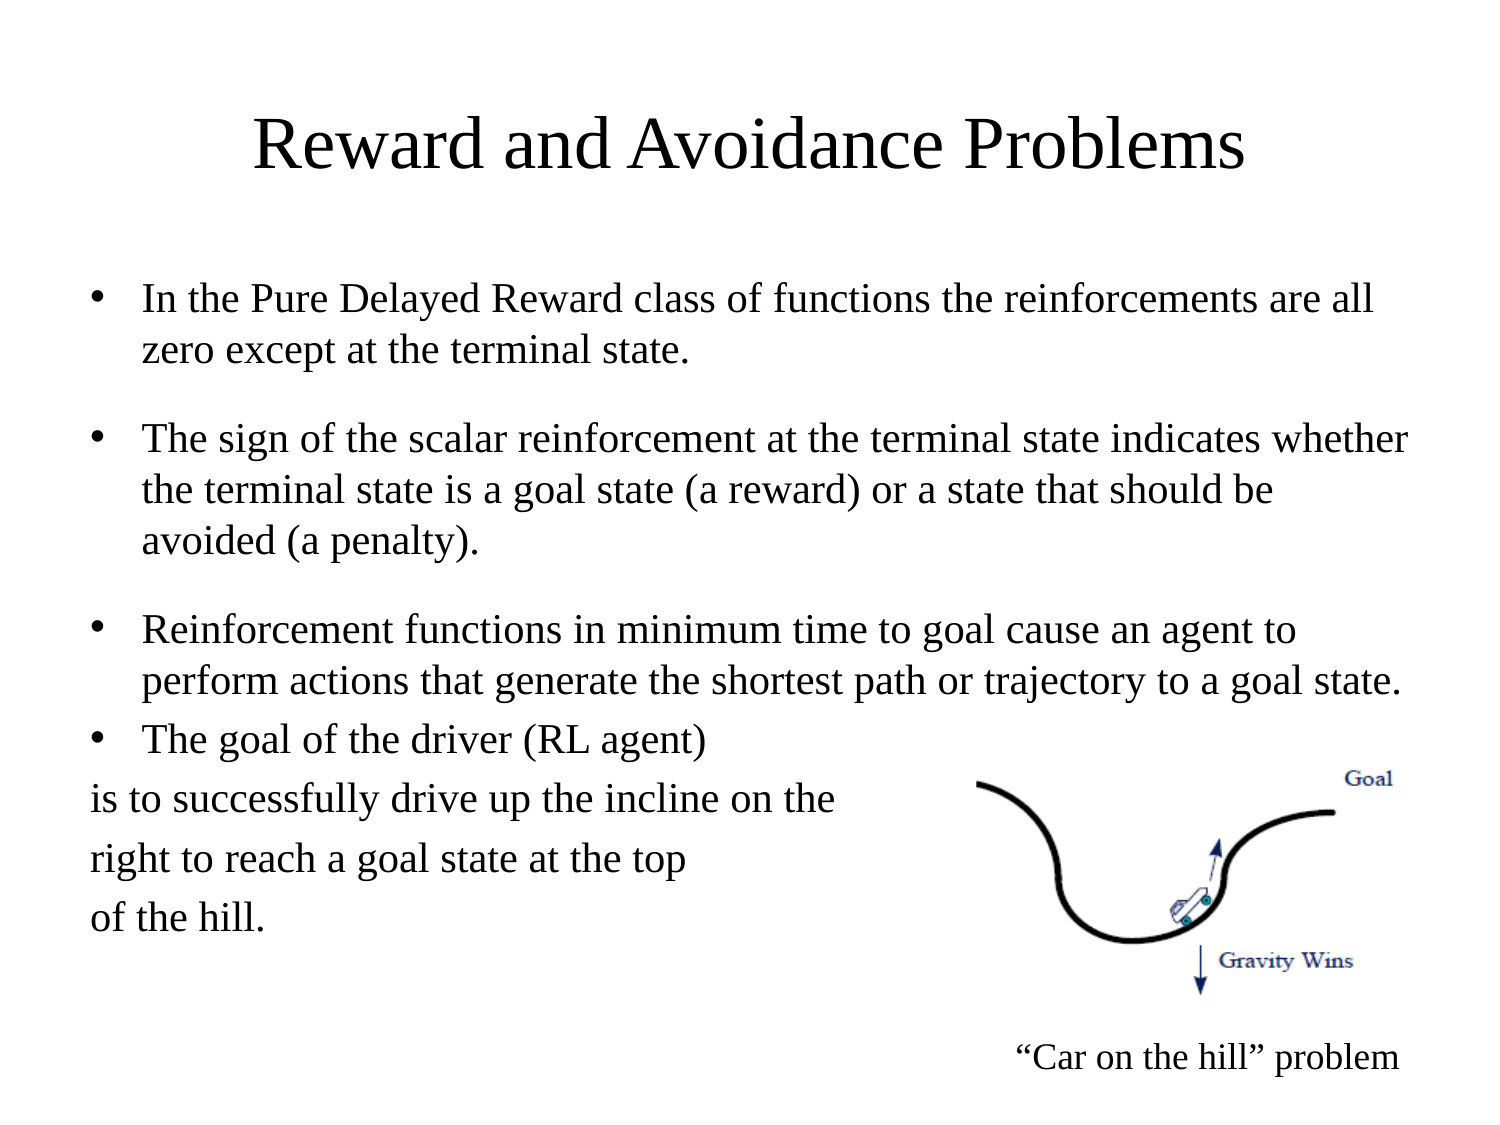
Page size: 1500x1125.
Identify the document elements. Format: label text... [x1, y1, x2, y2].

picture [949, 724, 1430, 1013]
text_box “Car on the hill” problem [1000, 1024, 1416, 1085]
title Reward and Avoidance Problems [75, 45, 1425, 233]
list In the Pure Delayed Reward class of functions the reinforcements are all zero except at the terminal state. The sign of the scalar reinforcement at the terminal state indicates whether the terminal state is a goal state (a reward) or a state that should be avoided (a penalty). Reinforcement functions in minimum time to goal cause an agent to perform actions that generate the shortest path or trajectory to a goal state. The goal of the driver (RL agent) is to successfully drive up the incline on the right to reach a goal state at the top of the hill. [75, 262, 1425, 1005]
